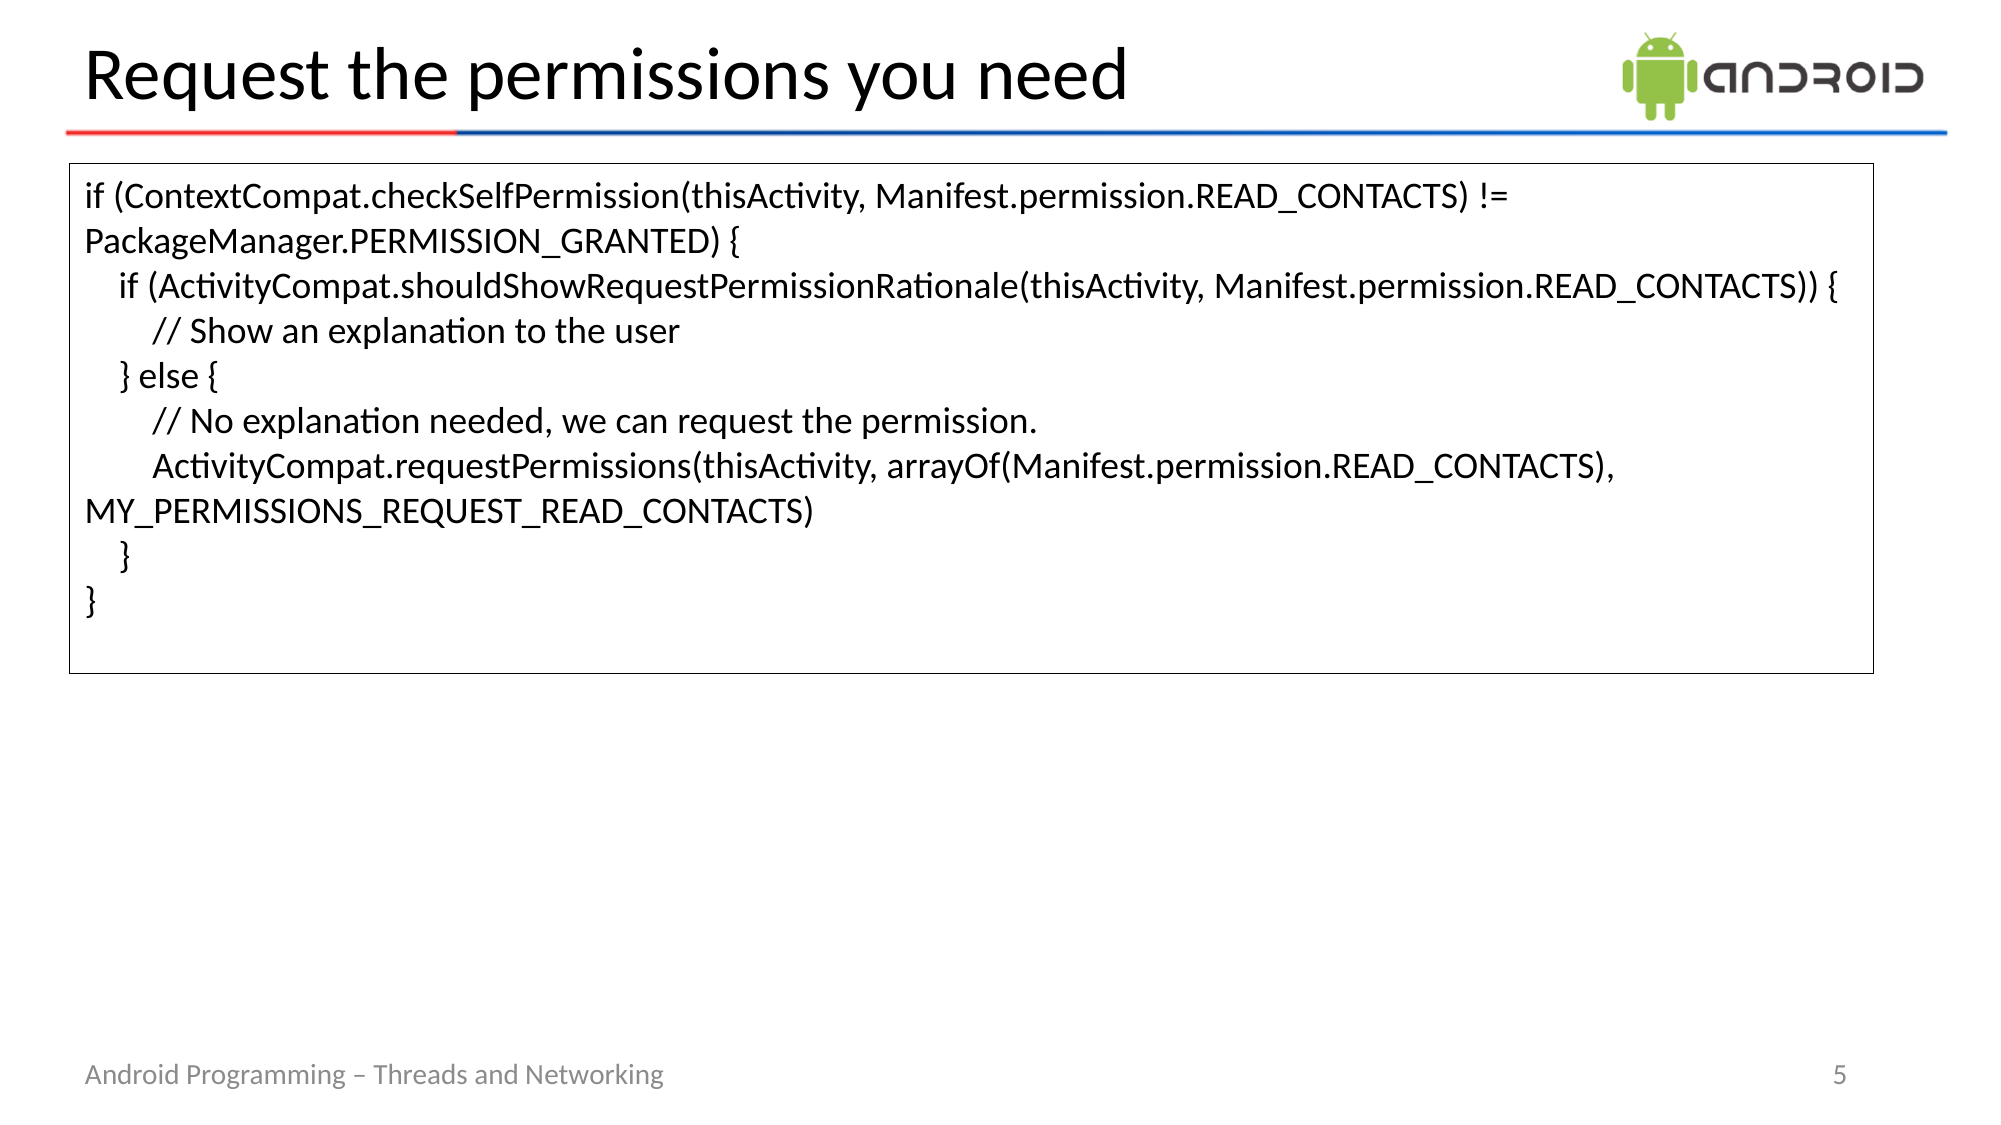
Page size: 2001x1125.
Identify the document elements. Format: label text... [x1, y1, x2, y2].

picture [59, 0, 1970, 177]
slide_number 5 [1412, 1042, 1863, 1103]
text_box Request the permissions you need [69, 17, 1496, 123]
footer Android Programming – Threads and Networking [69, 1042, 1412, 1103]
text_box if (ContextCompat.checkSelfPermission(thisActivity, Manifest.permission.READ_CONTACTS) != PackageManager.PERMISSION_GRANTED) { if (ActivityCompat.shouldShowRequestPermissionRationale(thisActivity, Manifest.permission.READ_CONTACTS)) { // Show an explanation to the user } else { // No explanation needed, we can request the permission. ActivityCompat.requestPermissions(thisActivity, arrayOf(Manifest.permission.READ_CONTACTS), MY_PERMISSIONS_REQUEST_READ_CONTACTS) } } [69, 163, 1874, 674]
